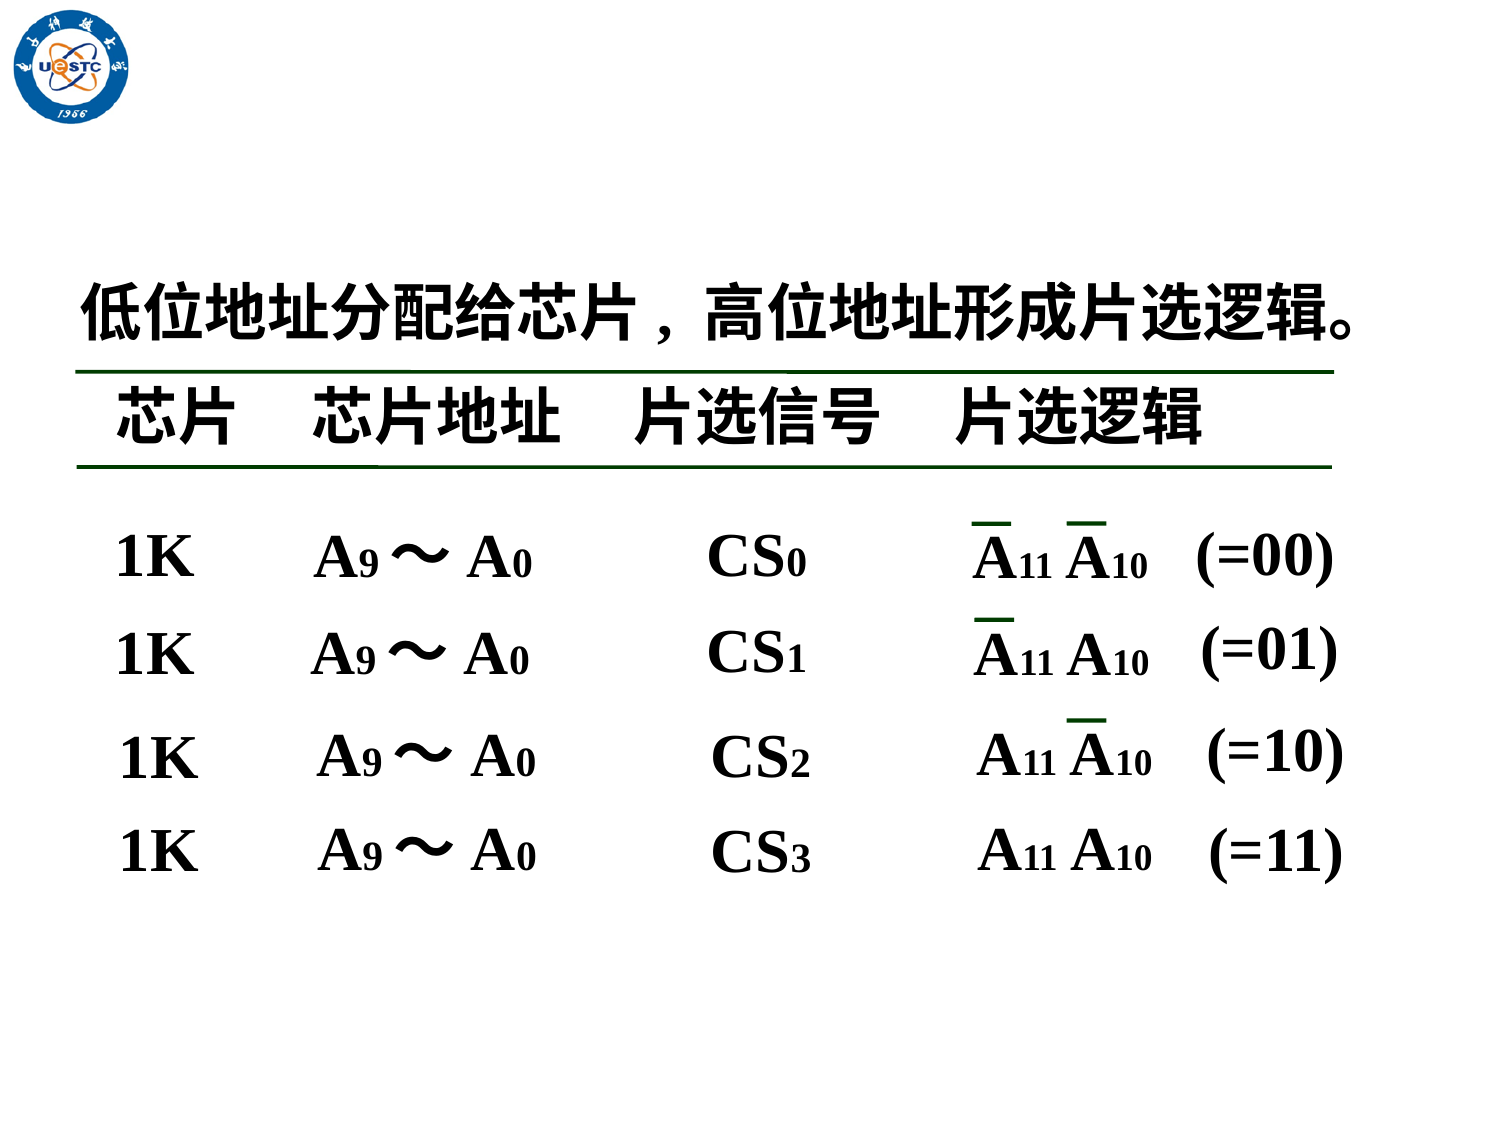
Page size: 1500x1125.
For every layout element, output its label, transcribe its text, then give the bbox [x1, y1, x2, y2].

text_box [100, 599, 1390, 697]
picture [6, 8, 136, 126]
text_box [76, 369, 1372, 468]
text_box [103, 701, 1396, 799]
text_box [100, 505, 1386, 598]
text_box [103, 799, 1398, 894]
text_box 低位地址分配给芯片, 高位地址形成片选逻辑。 [64, 265, 1464, 355]
